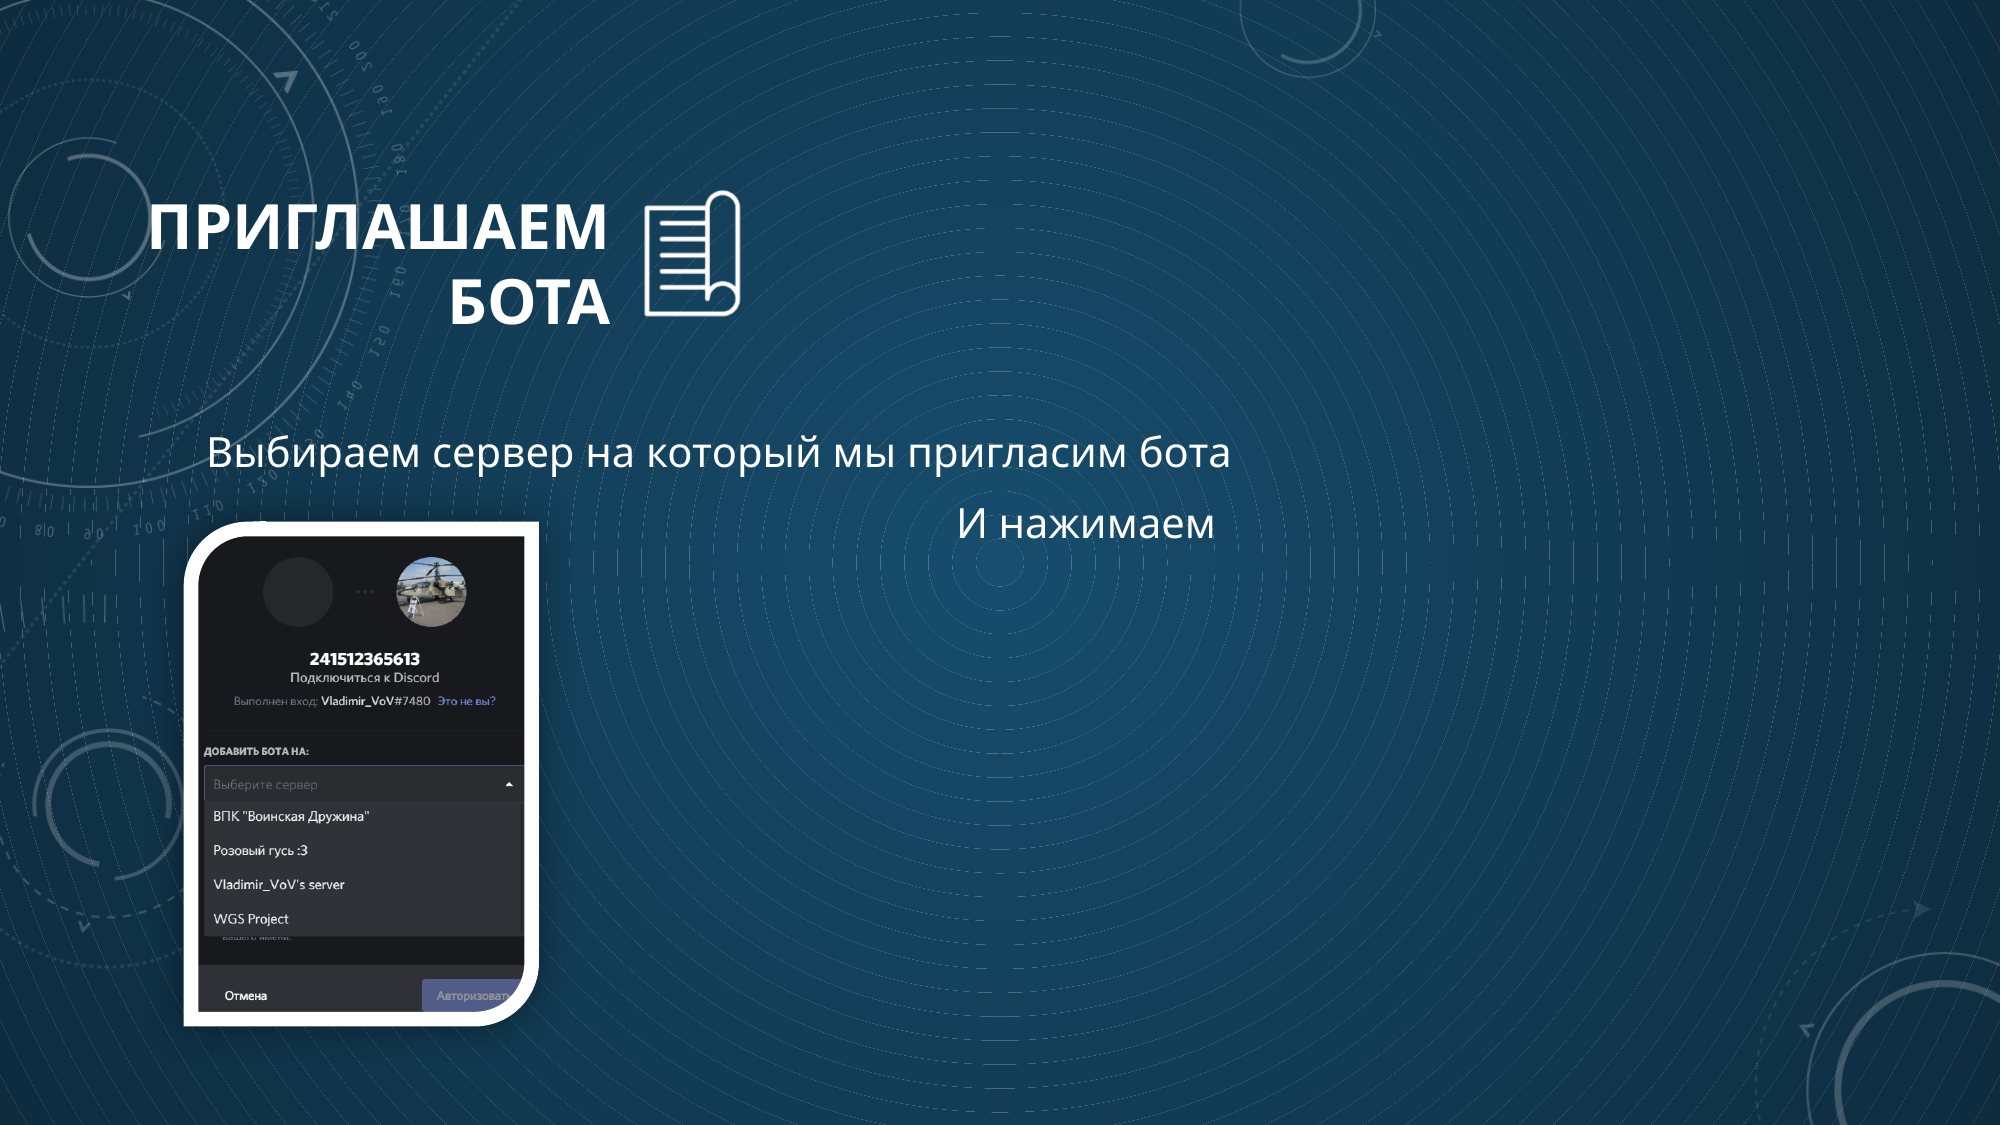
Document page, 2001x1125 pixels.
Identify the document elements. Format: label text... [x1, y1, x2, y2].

picture [0, 0, 2000, 1125]
title Приглашаем бота [0, 158, 626, 366]
list Выбираем сервер на который мы пригласим бота И нажимаем авторизовать. [190, 418, 1315, 909]
